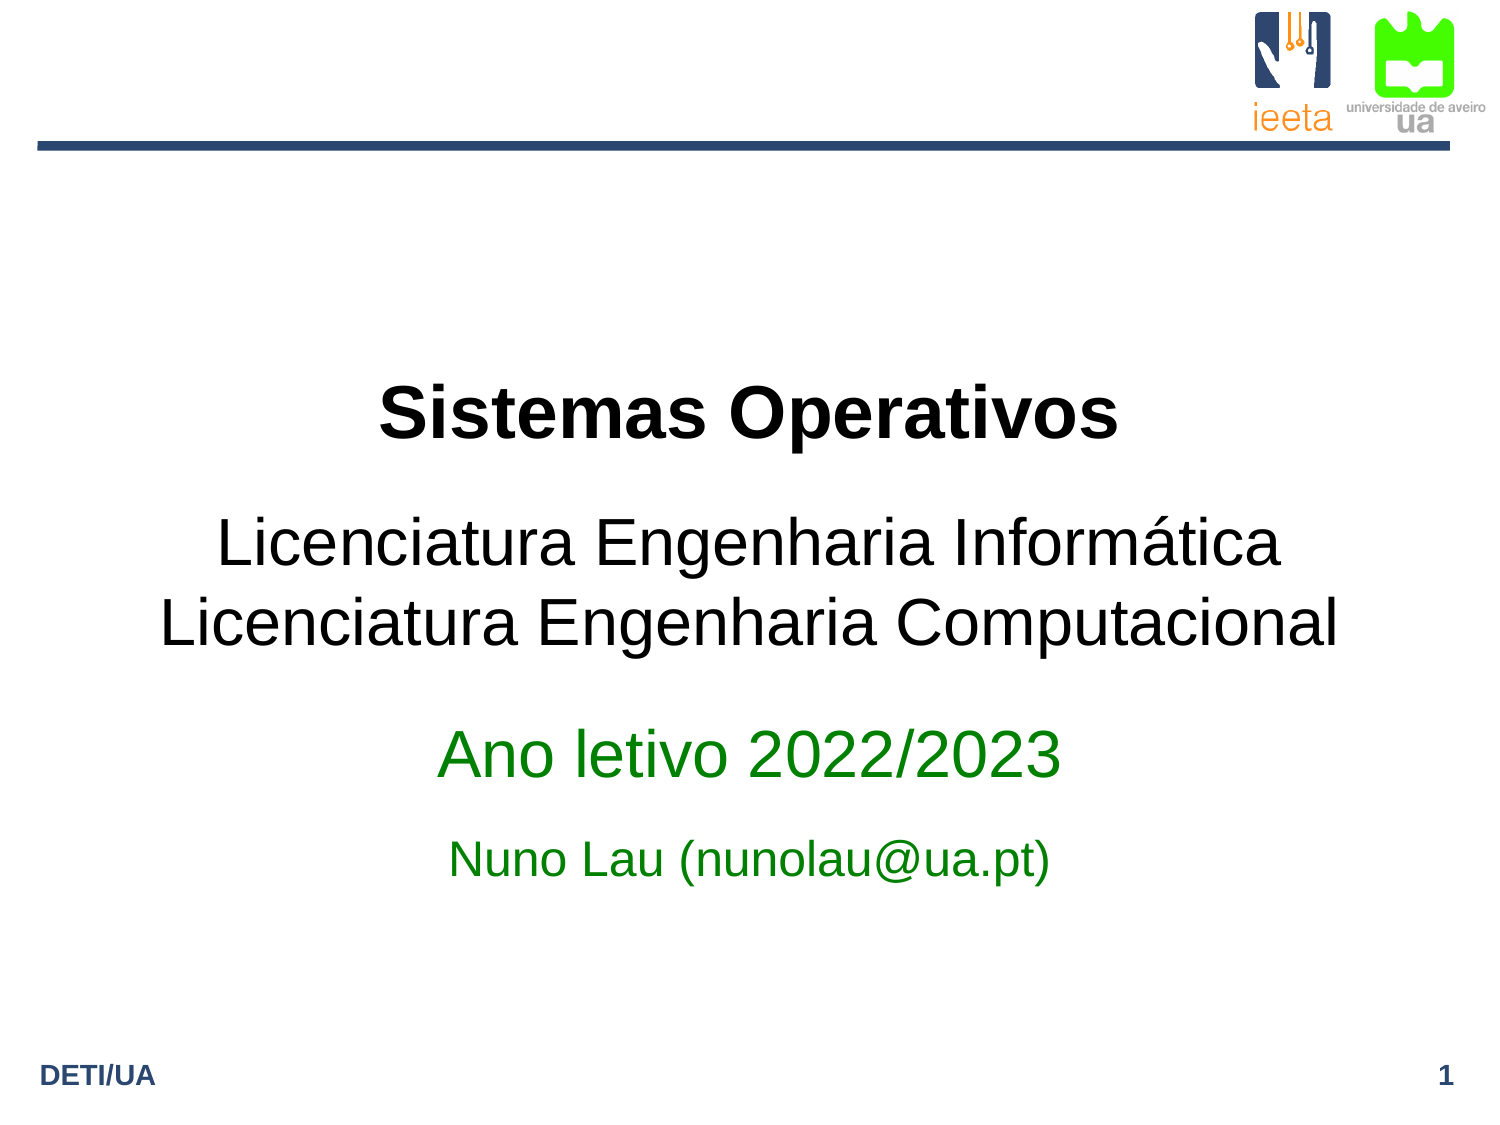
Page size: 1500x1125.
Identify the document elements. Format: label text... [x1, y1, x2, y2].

text_box Ano letivo 2022/2023 Nuno Lau (nunolau@ua.pt) [225, 703, 1275, 929]
picture [1248, 12, 1336, 140]
picture [1346, 100, 1486, 134]
picture [1374, 11, 1459, 98]
text_box Sistemas Operativos Licenciatura Engenharia Informática Licenciatura Engenharia Computacional [29, 417, 1471, 605]
